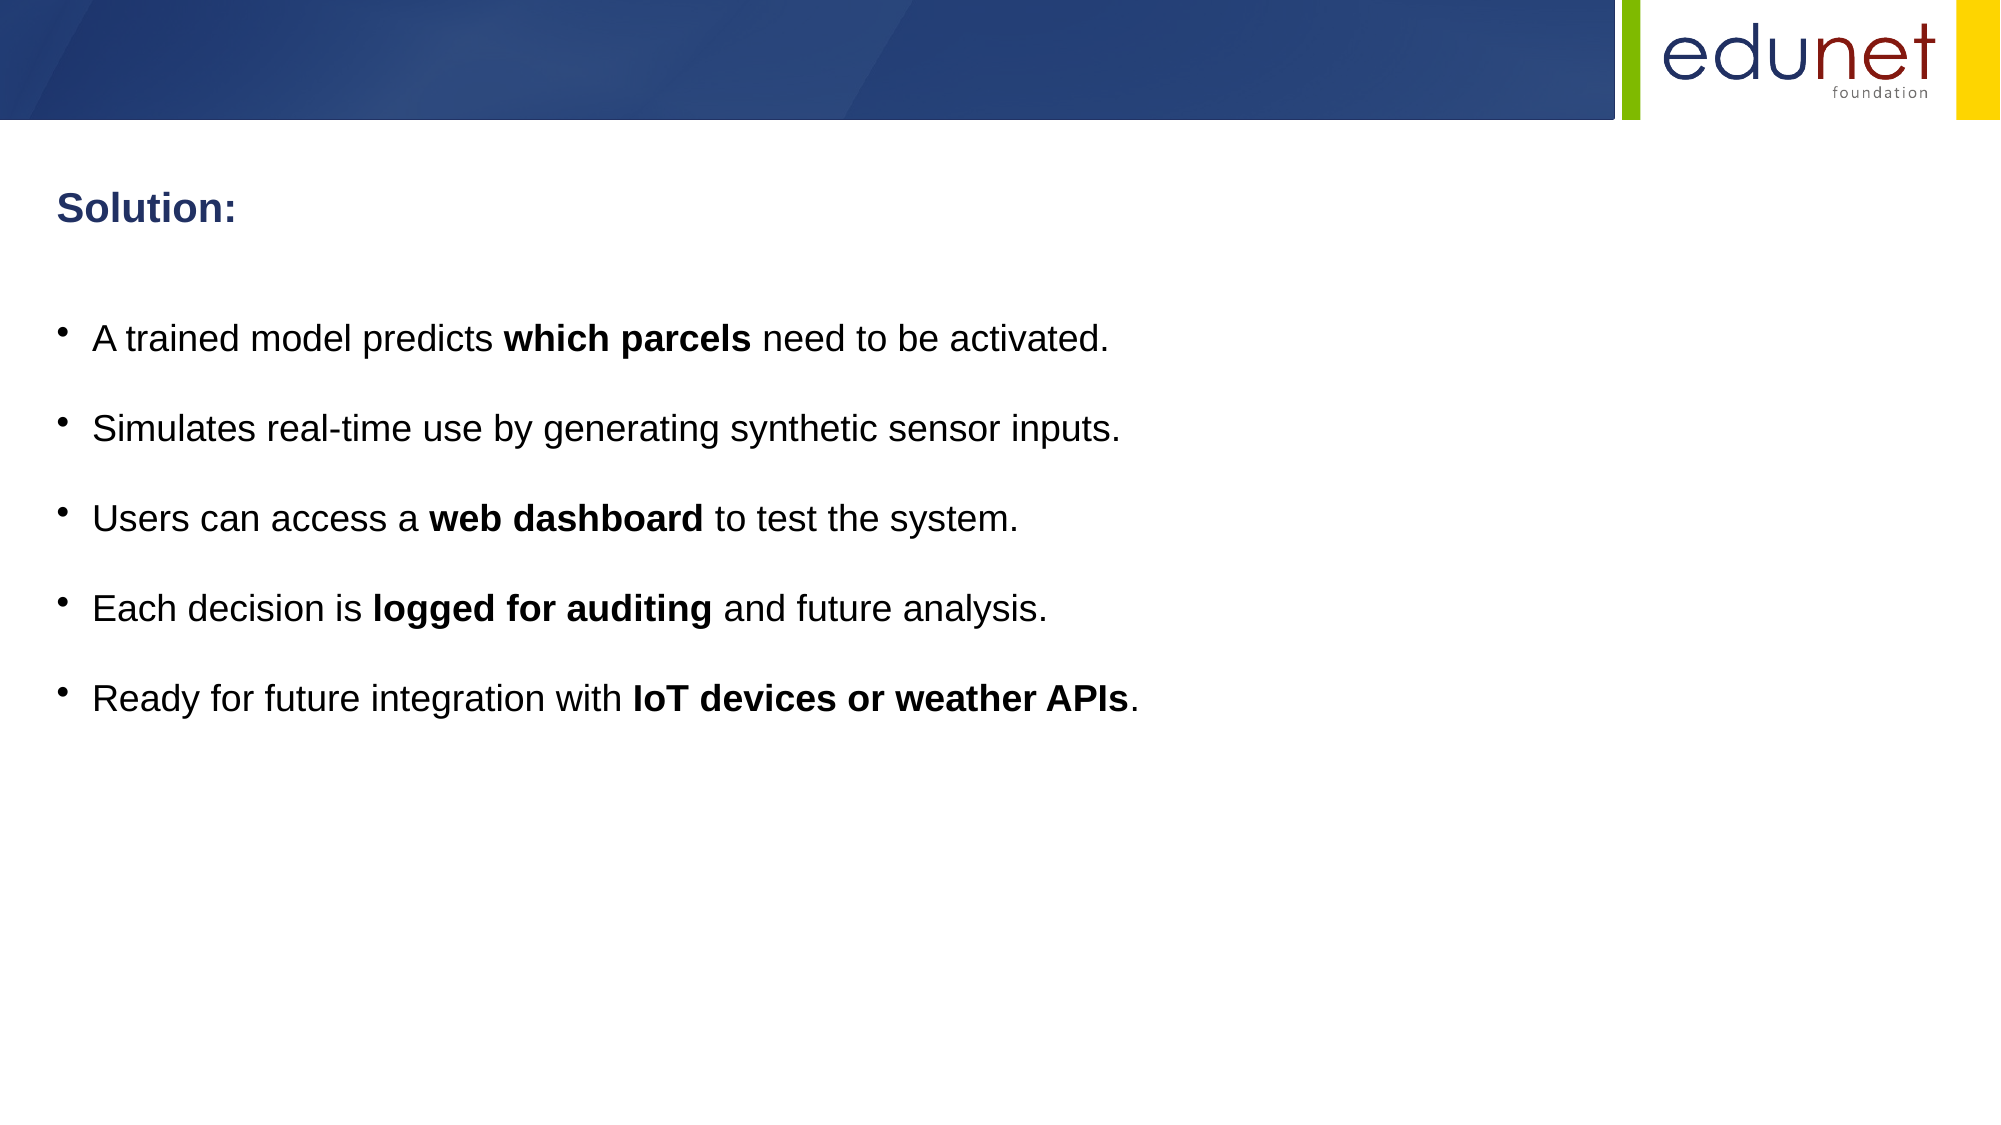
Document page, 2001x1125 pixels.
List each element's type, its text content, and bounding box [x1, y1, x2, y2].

text_box Solution: [41, 172, 1043, 238]
text_box A trained model predicts which parcels need to be activated. Simulates real-time use by generating synthetic sensor inputs. Users can access a web dashboard to test the system. Each decision is logged for auditing and future analysis. Ready for future integration with IoT devices or weather APIs. [41, 261, 1209, 727]
picture [1652, 12, 1948, 108]
